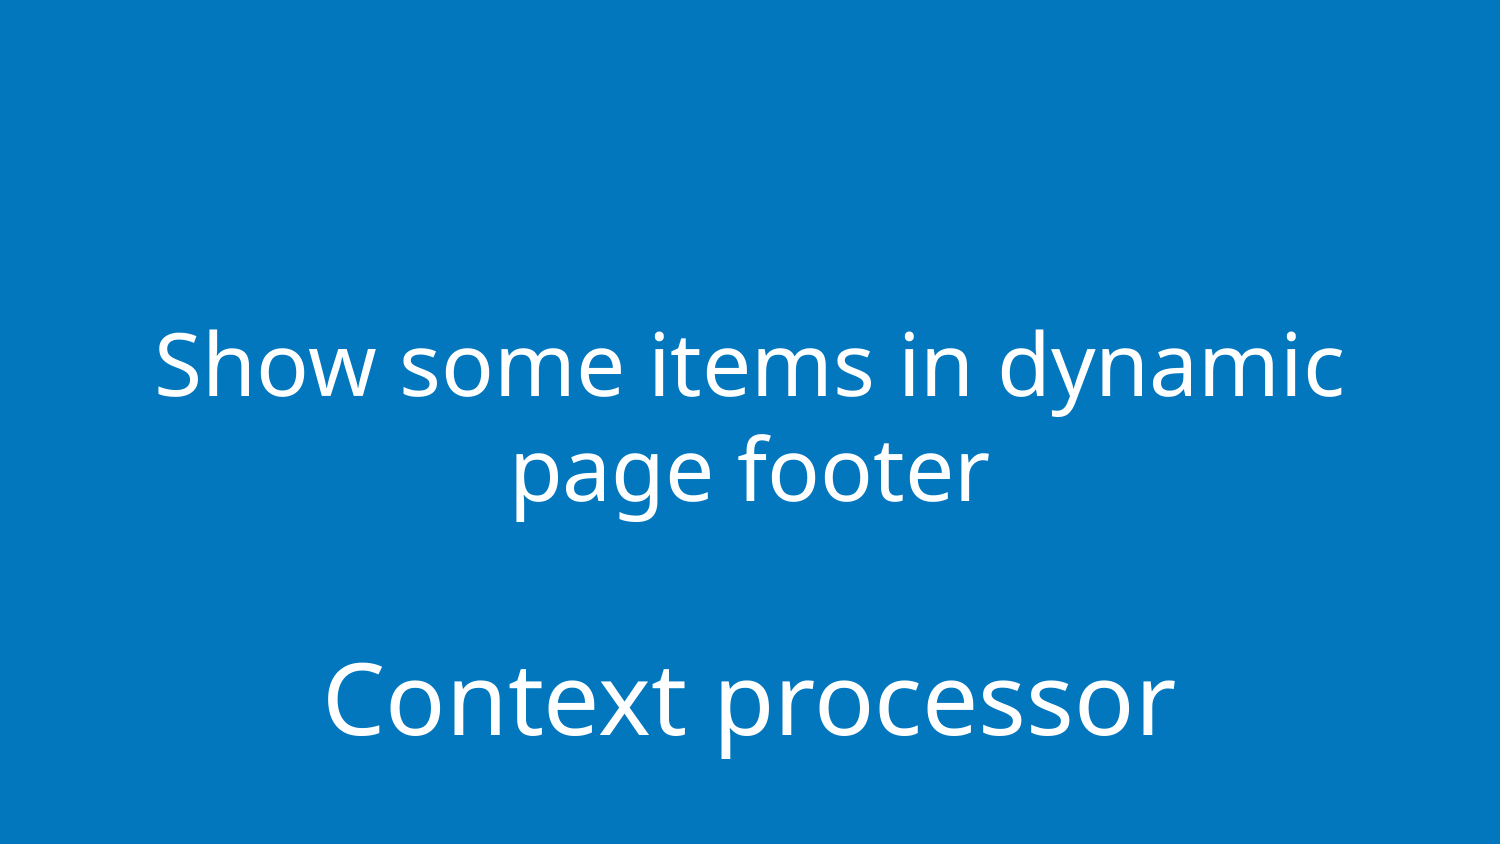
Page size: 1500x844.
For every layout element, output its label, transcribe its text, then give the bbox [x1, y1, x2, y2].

text_box Context processor [75, 568, 1425, 771]
title Show some items in dynamic page footer [75, 58, 1425, 568]
